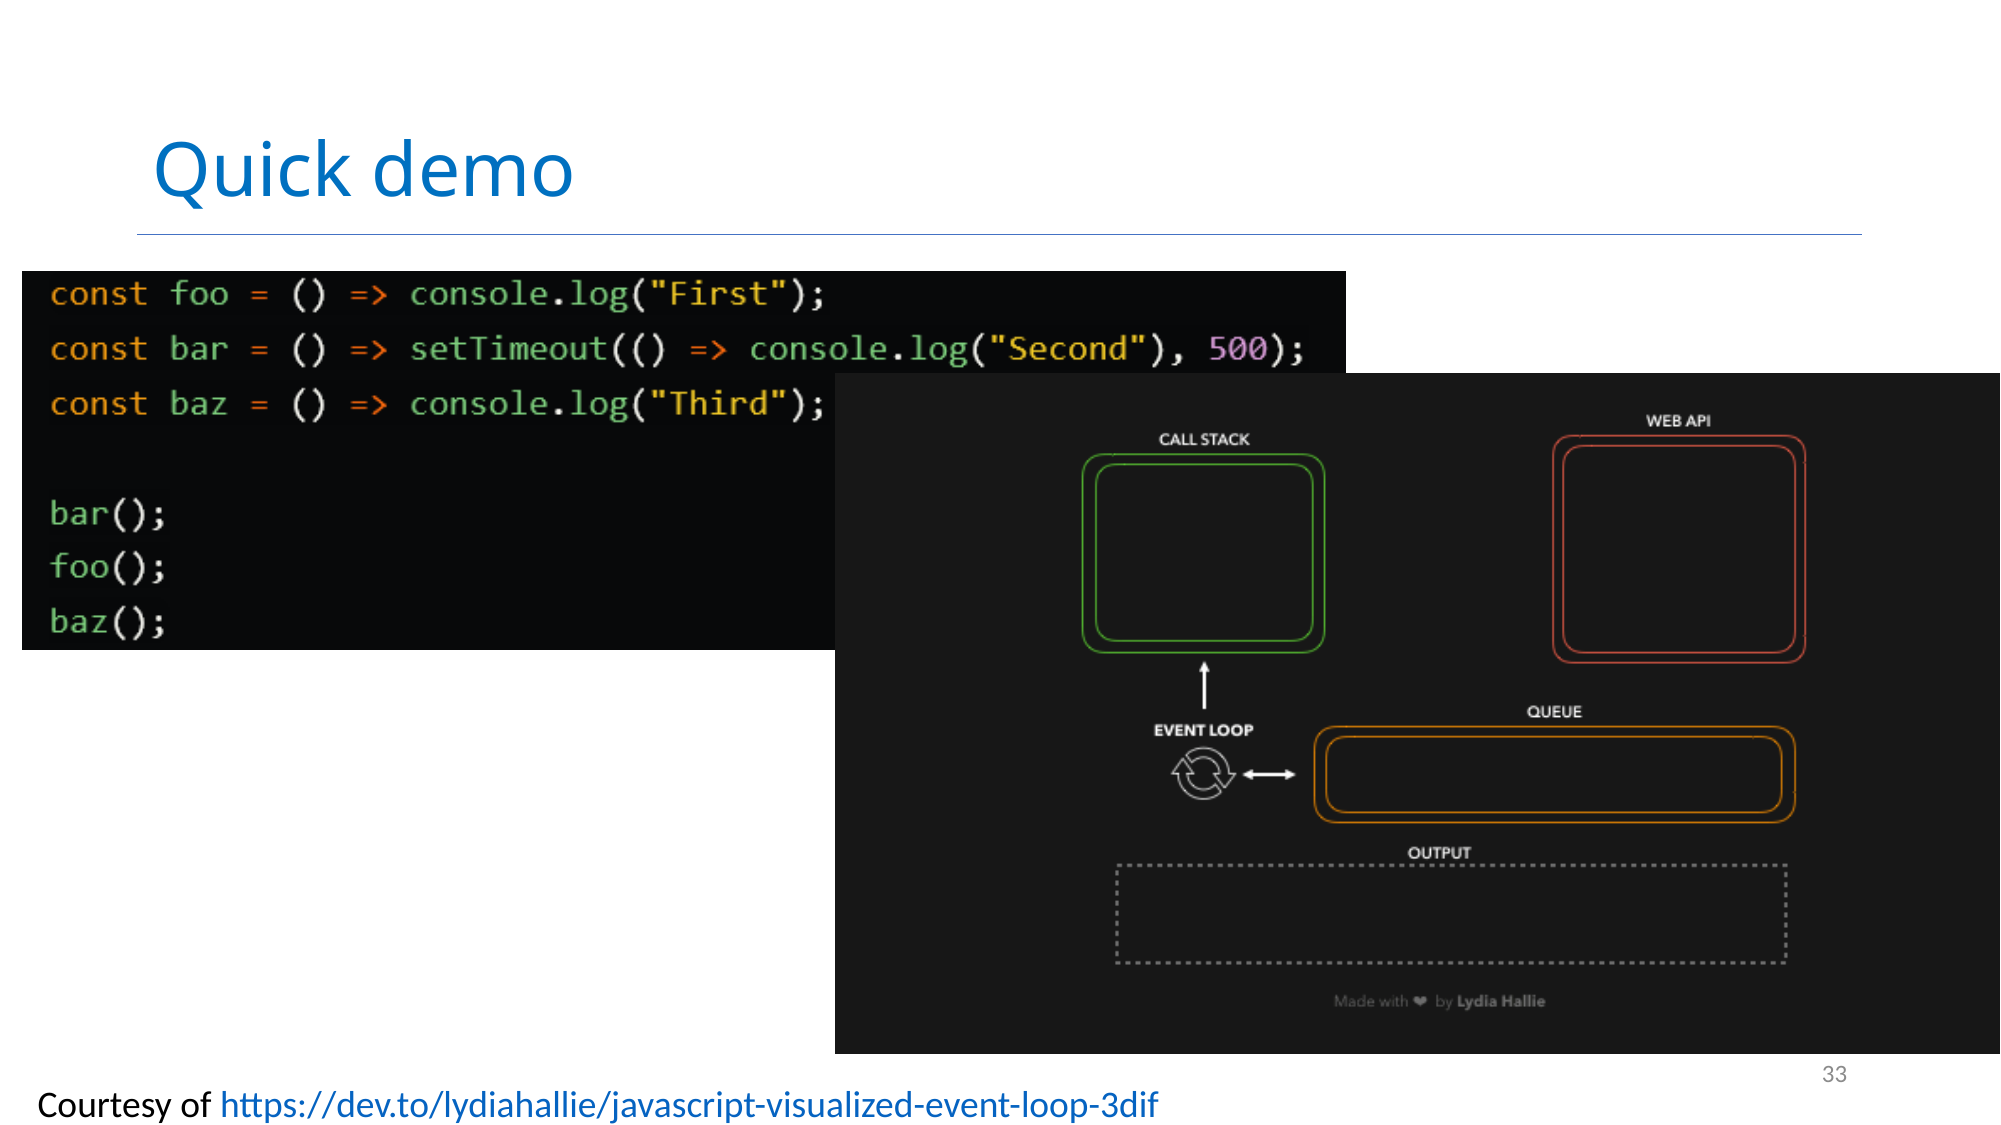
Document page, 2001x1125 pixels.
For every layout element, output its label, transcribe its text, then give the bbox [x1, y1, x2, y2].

picture [22, 271, 1346, 650]
slide_number 33 [1412, 1054, 1863, 1103]
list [835, 373, 2000, 1054]
text_box Courtesy of https://dev.to/lydiahallie/javascript-visualized-event-loop-3dif [22, 1072, 1320, 1125]
title Quick demo [137, 3, 1863, 221]
